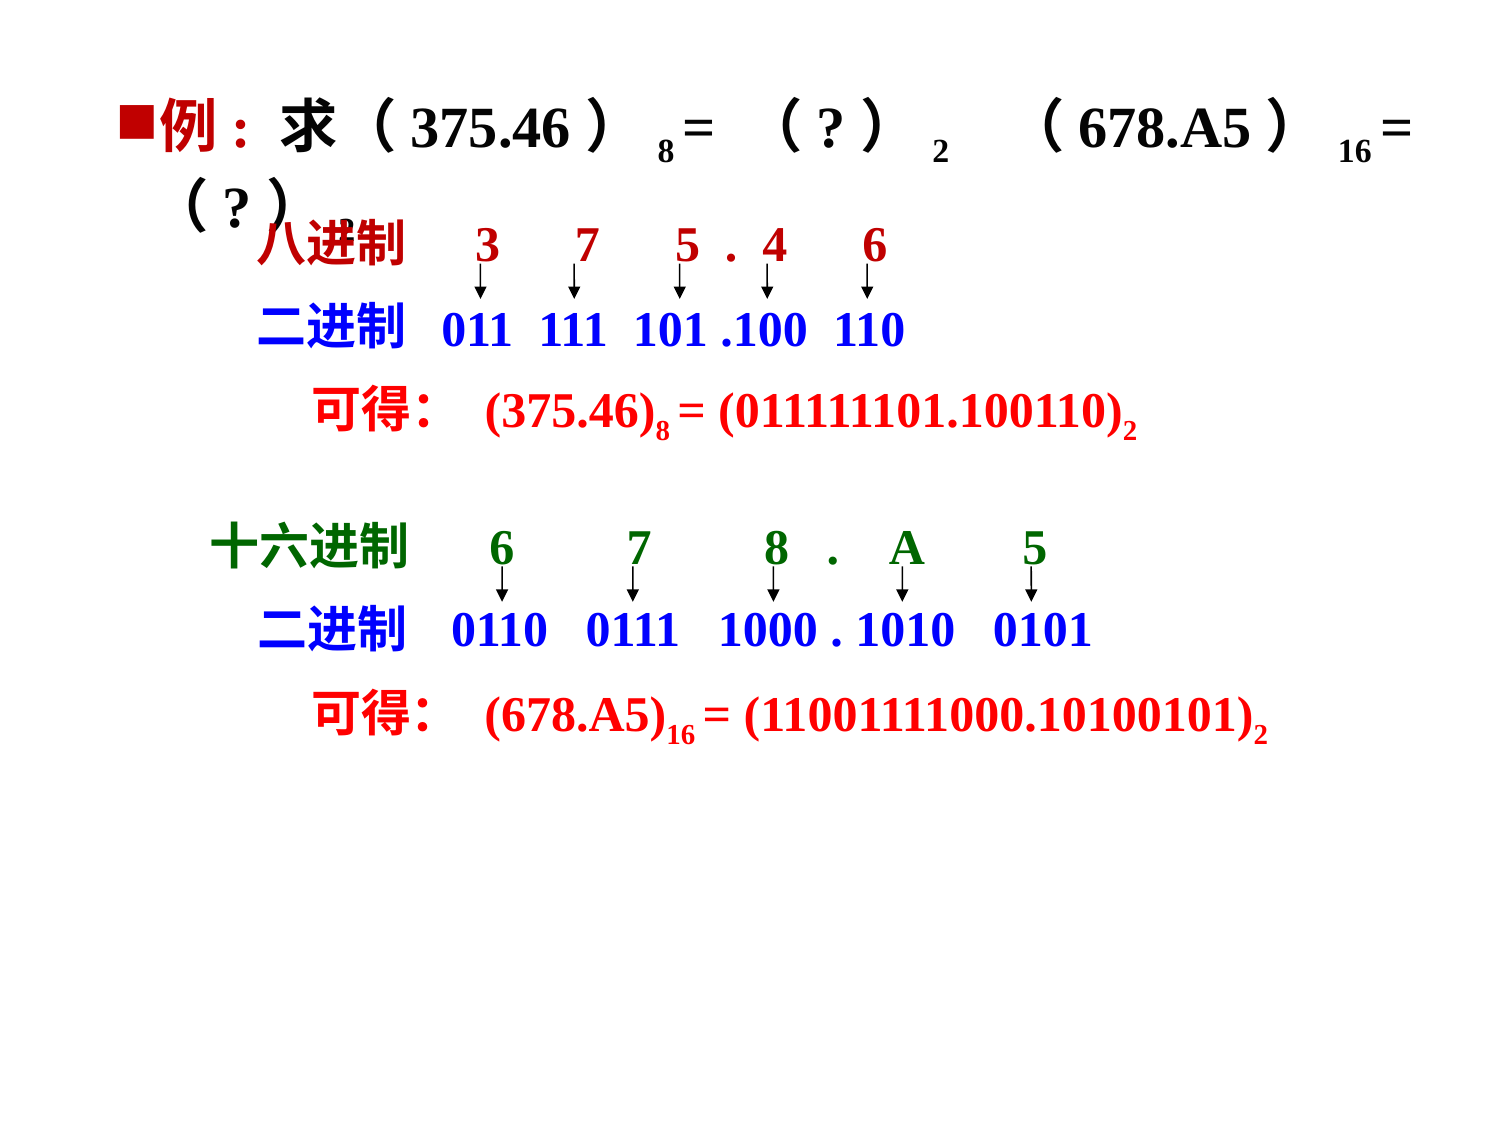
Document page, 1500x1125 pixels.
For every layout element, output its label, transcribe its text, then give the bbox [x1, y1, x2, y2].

text_box 可得： (678.A5)16 = (11001111000.10100101)2 [296, 674, 1372, 758]
text_box 十六进制 6 7 8 . A 5 [195, 507, 1188, 582]
text_box 011 111 101 .100 110 [426, 288, 921, 364]
text_box 二进制 [242, 286, 434, 362]
text_box 八进制 3 7 5 . 4 6 [242, 204, 1011, 280]
text_box 0110 0111 1000 . 1010 0101 [436, 589, 1108, 664]
text_box 二进制 [242, 589, 446, 665]
text_box 可得： (375.46)8 = (011111101.100110)2 [296, 370, 1301, 454]
text_box 例: 求（375.46）8 = （?）2 （678.A5）16 = （?）2 [100, 81, 1465, 257]
